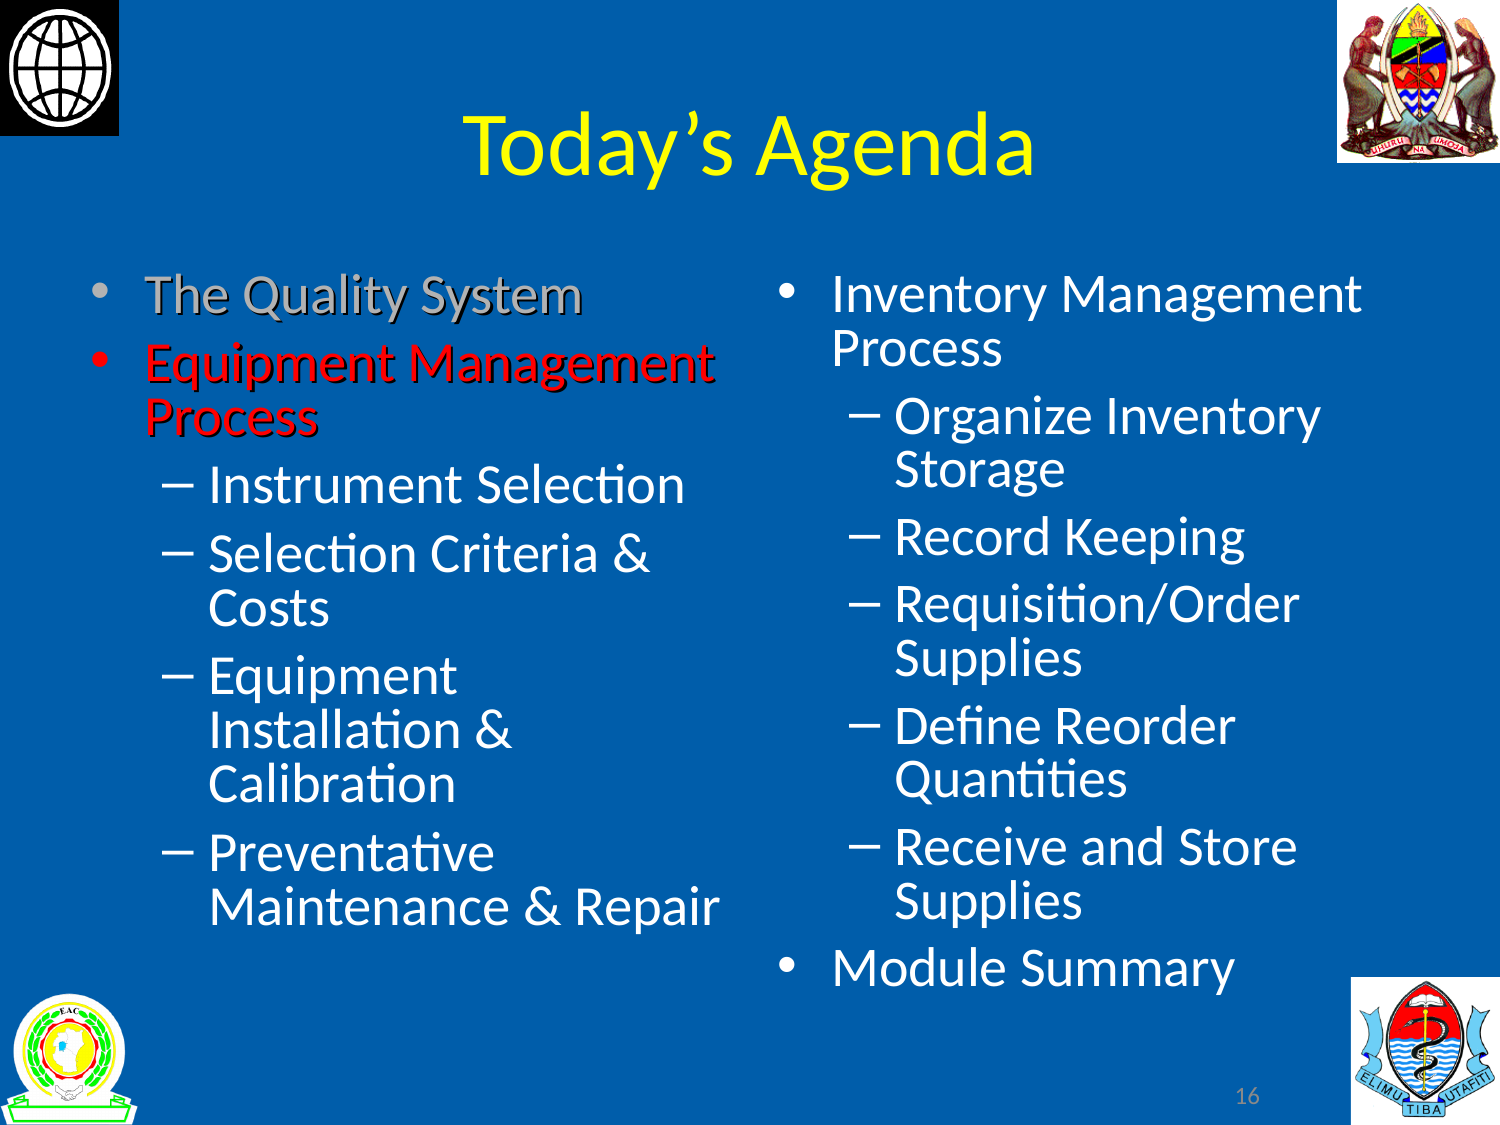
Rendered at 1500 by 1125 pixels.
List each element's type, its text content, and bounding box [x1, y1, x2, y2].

picture [1350, 977, 1500, 1125]
text_box Inventory Management Process Organize Inventory Storage Record Keeping Requisition/Order Supplies Define Reorder Quantities Receive and Store Supplies Module Summary [762, 262, 1425, 1005]
picture [0, 993, 137, 1125]
text_box The Quality System Equipment Management Process Instrument Selection Selection Criteria & Costs Equipment Installation & Calibration Preventative Maintenance & Repair [74, 262, 738, 1005]
picture [1337, 0, 1500, 163]
picture [0, 0, 119, 136]
title Today’s Agenda [75, 45, 1425, 233]
text_box <number> [924, 1065, 1275, 1125]
